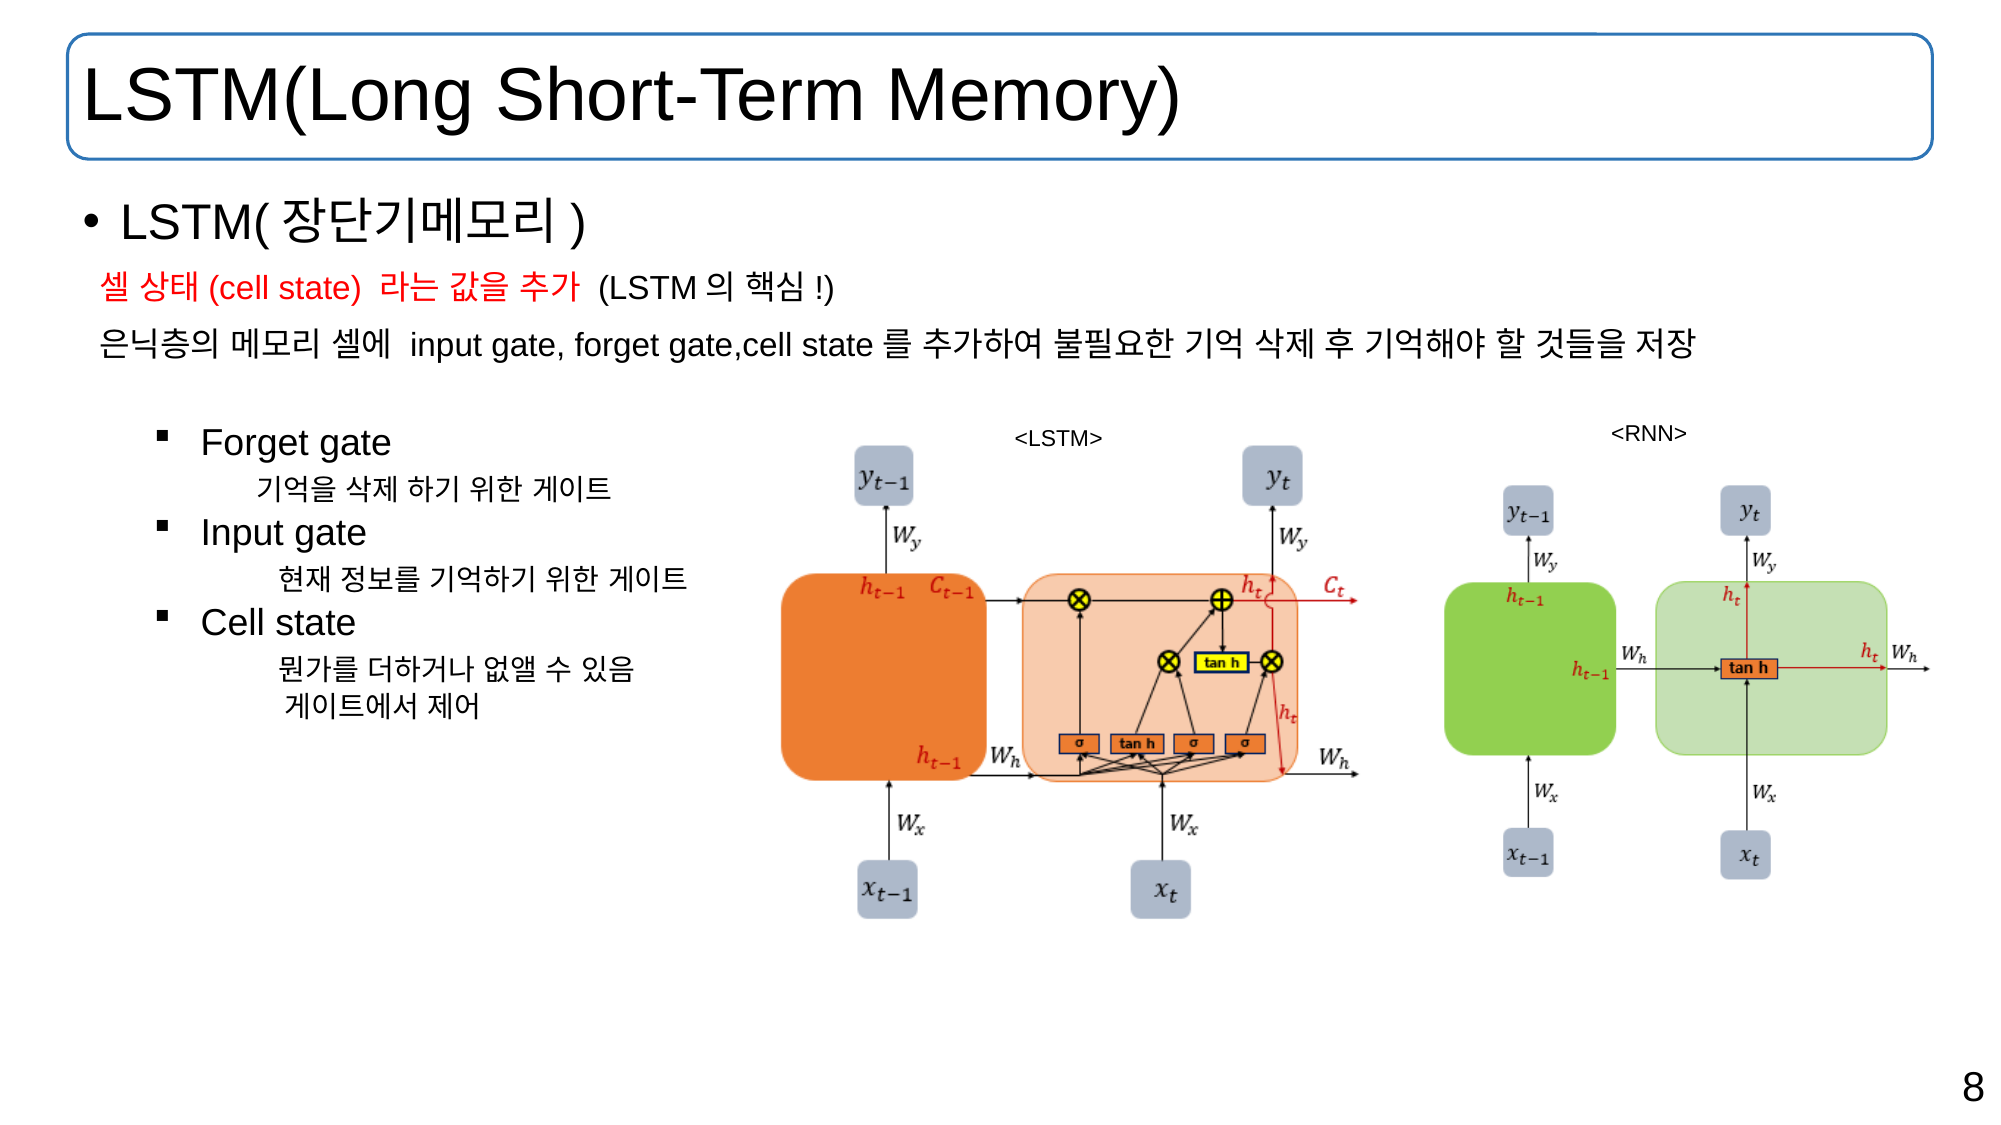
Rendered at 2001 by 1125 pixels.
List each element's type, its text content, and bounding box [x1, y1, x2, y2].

text_box <RNN> [1596, 410, 1717, 453]
title LSTM(Long Short-Term Memory) [67, 34, 1933, 160]
picture [1437, 483, 1933, 882]
list LSTM(장단기메모리) 셀 상태(cell state) 라는 값을 추가 (LSTM의 핵심!) 은닉층의 메모리 셀에 input gate, forget gate,cell state를 추가하여 불필요한 기억 삭제 후 기억해야 할 것들을 저장 [67, 189, 1933, 1019]
picture [771, 437, 1391, 922]
text_box <LSTM> [999, 416, 1121, 437]
text_box Forget gate 기억을 삭제 하기 위한 게이트 Input gate 현재 정보를 기억하기 위한 게이트 Cell state 뭔가를 더하거나 없앨 수 있음 게이트에서 제어 [139, 410, 741, 731]
